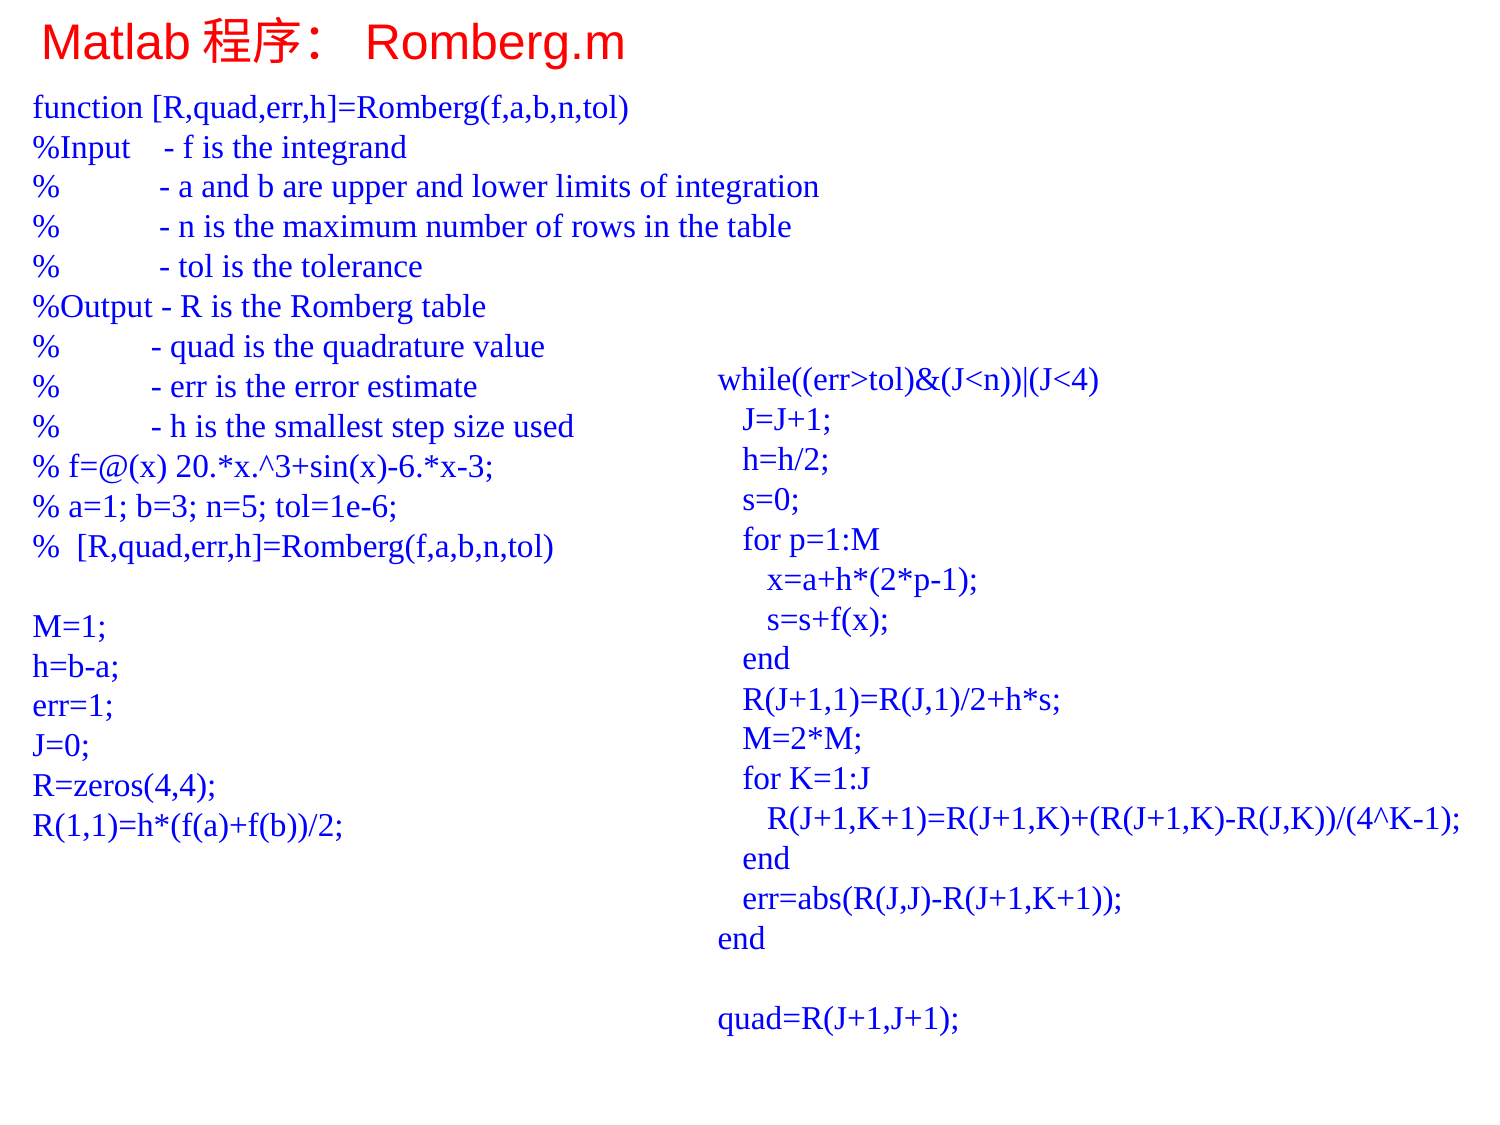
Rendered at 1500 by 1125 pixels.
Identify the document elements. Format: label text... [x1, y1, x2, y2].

text_box function [R,quad,err,h]=Romberg(f,a,b,n,tol) %Input - f is the integrand % - a and b are upper and lower limits of integration % - n is the maximum number of rows in the table % - tol is the tolerance %Output - R is the Romberg table % - quad is the quadrature value % - err is the error estimate % - h is the smallest step size used % f=@(x) 20.*x.^3+sin(x)-6.*x-3; % a=1; b=3; n=5; tol=1e-6; % [R,quad,err,h]=Romberg(f,a,b,n,tol) M=1; h=b-a; err=1; J=0; R=zeros(4,4); R(1,1)=h*(f(a)+f(b))/2; [17, 77, 857, 851]
text_box Matlab程序：Romberg.m [25, 1, 780, 77]
text_box while((err>tol)&(J<n))|(J<4) J=J+1; h=h/2; s=0; for p=1:M x=a+h*(2*p-1); s=s+f(x); end R(J+1,1)=R(J,1)/2+h*s; M=2*M; for K=1:J R(J+1,K+1)=R(J+1,K)+(R(J+1,K)-R(J,K))/(4^K-1); end err=abs(R(J,J)-R(J+1,K+1)); end quad=R(J+1,J+1); [702, 349, 1500, 1084]
